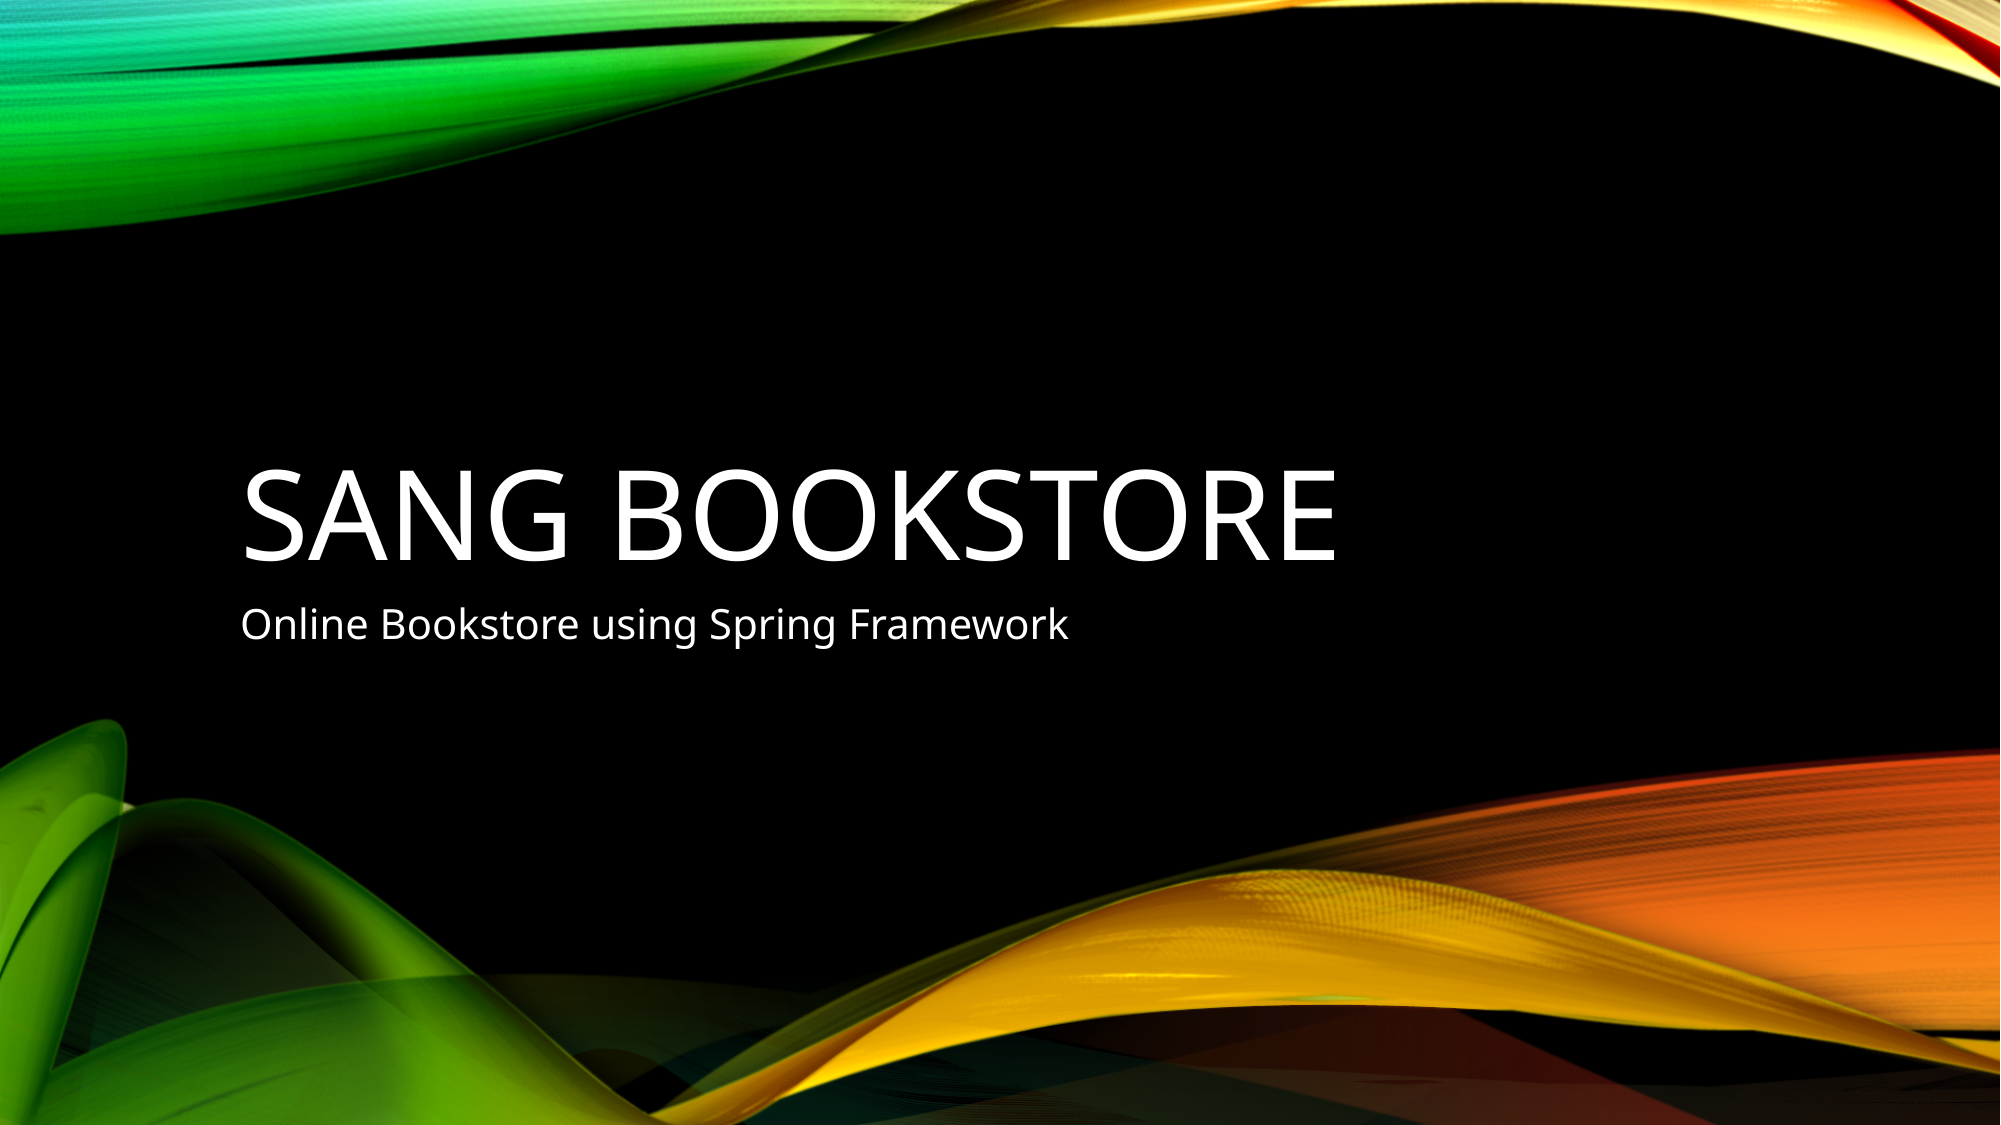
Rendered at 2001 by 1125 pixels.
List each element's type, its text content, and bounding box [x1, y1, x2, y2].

picture [0, 717, 2000, 1125]
title Sang BookStore [225, 295, 1775, 595]
subtitle Online Bookstore using Spring Framework [225, 595, 1775, 709]
picture [0, 0, 2000, 237]
